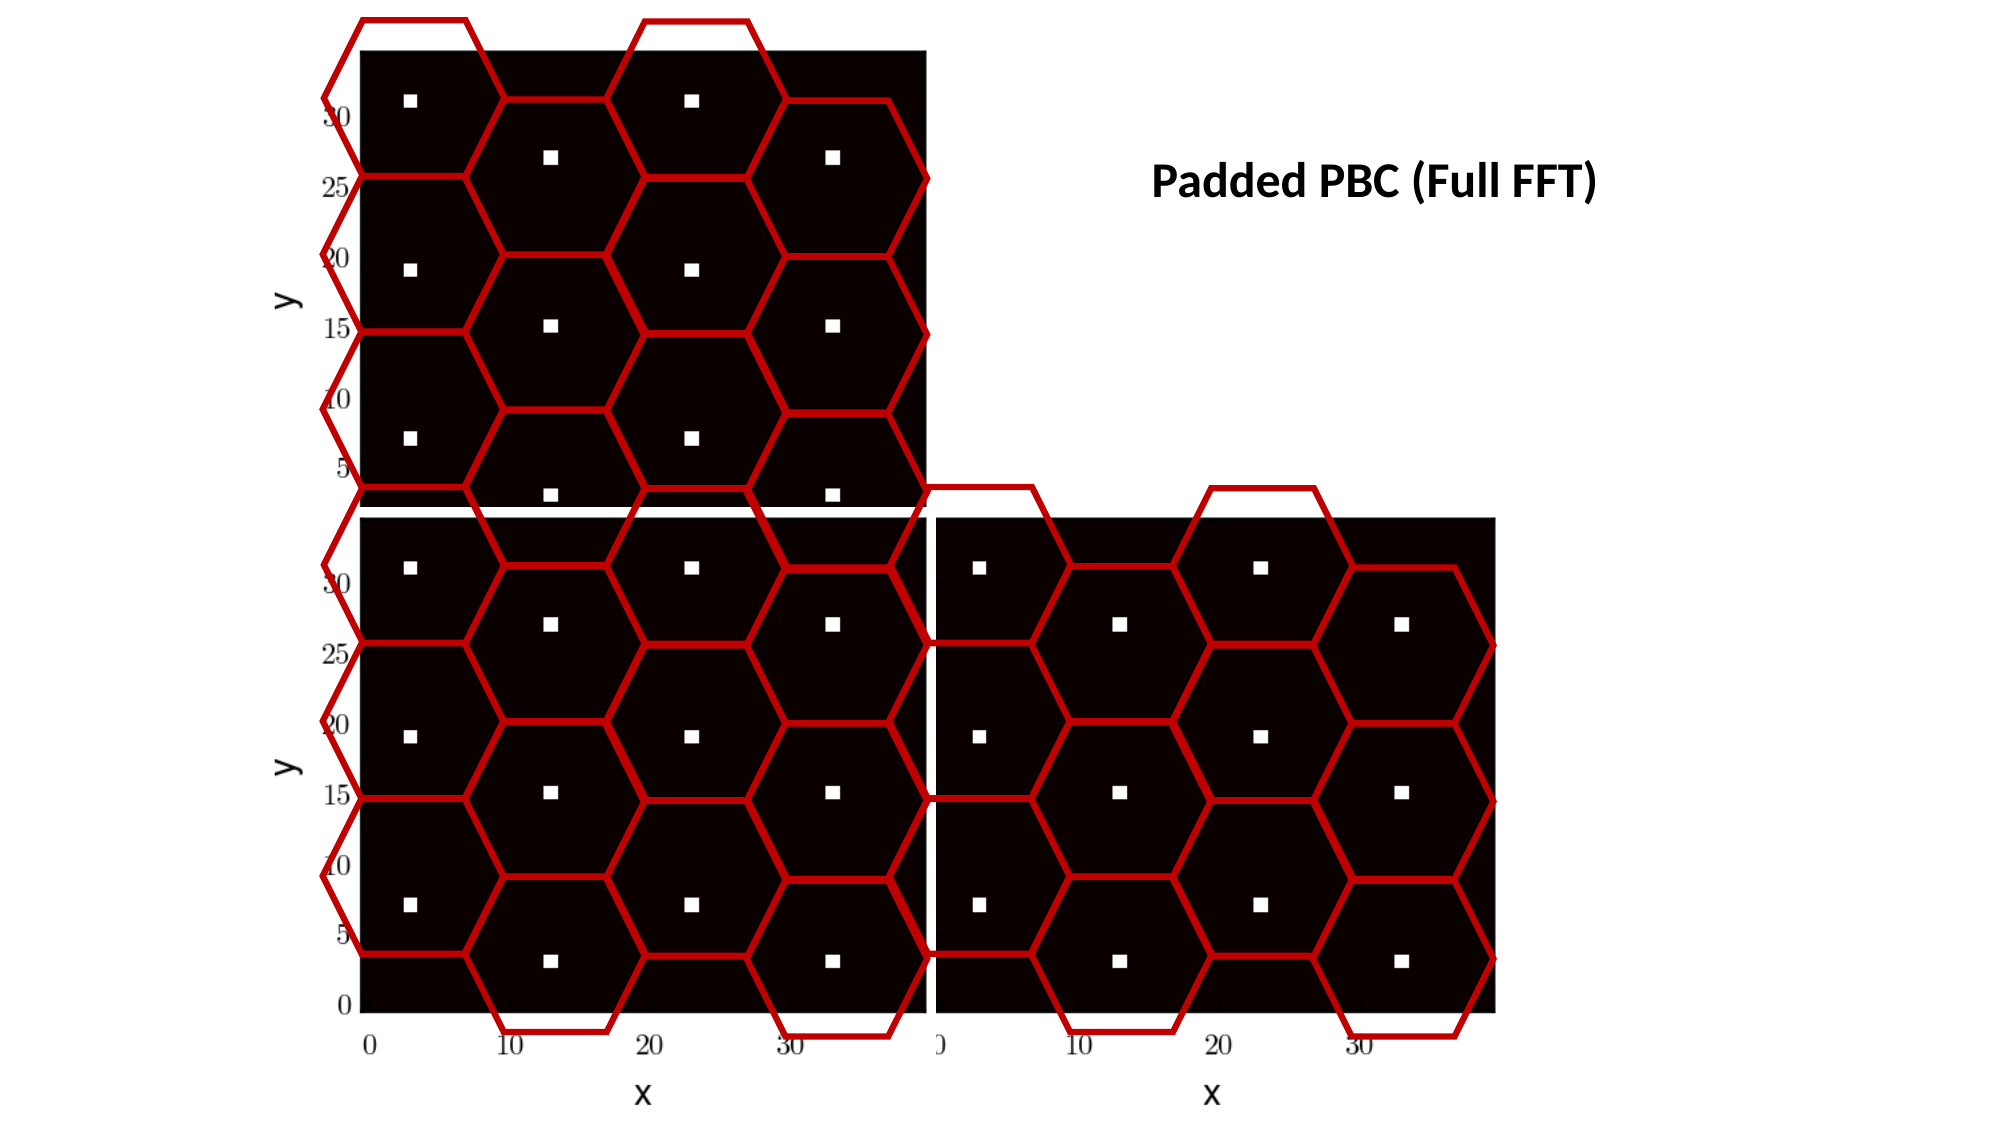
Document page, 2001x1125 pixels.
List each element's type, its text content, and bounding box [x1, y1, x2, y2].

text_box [255, 20, 1505, 1125]
text_box Padded PBC (Full FFT) [1505, 140, 1629, 216]
